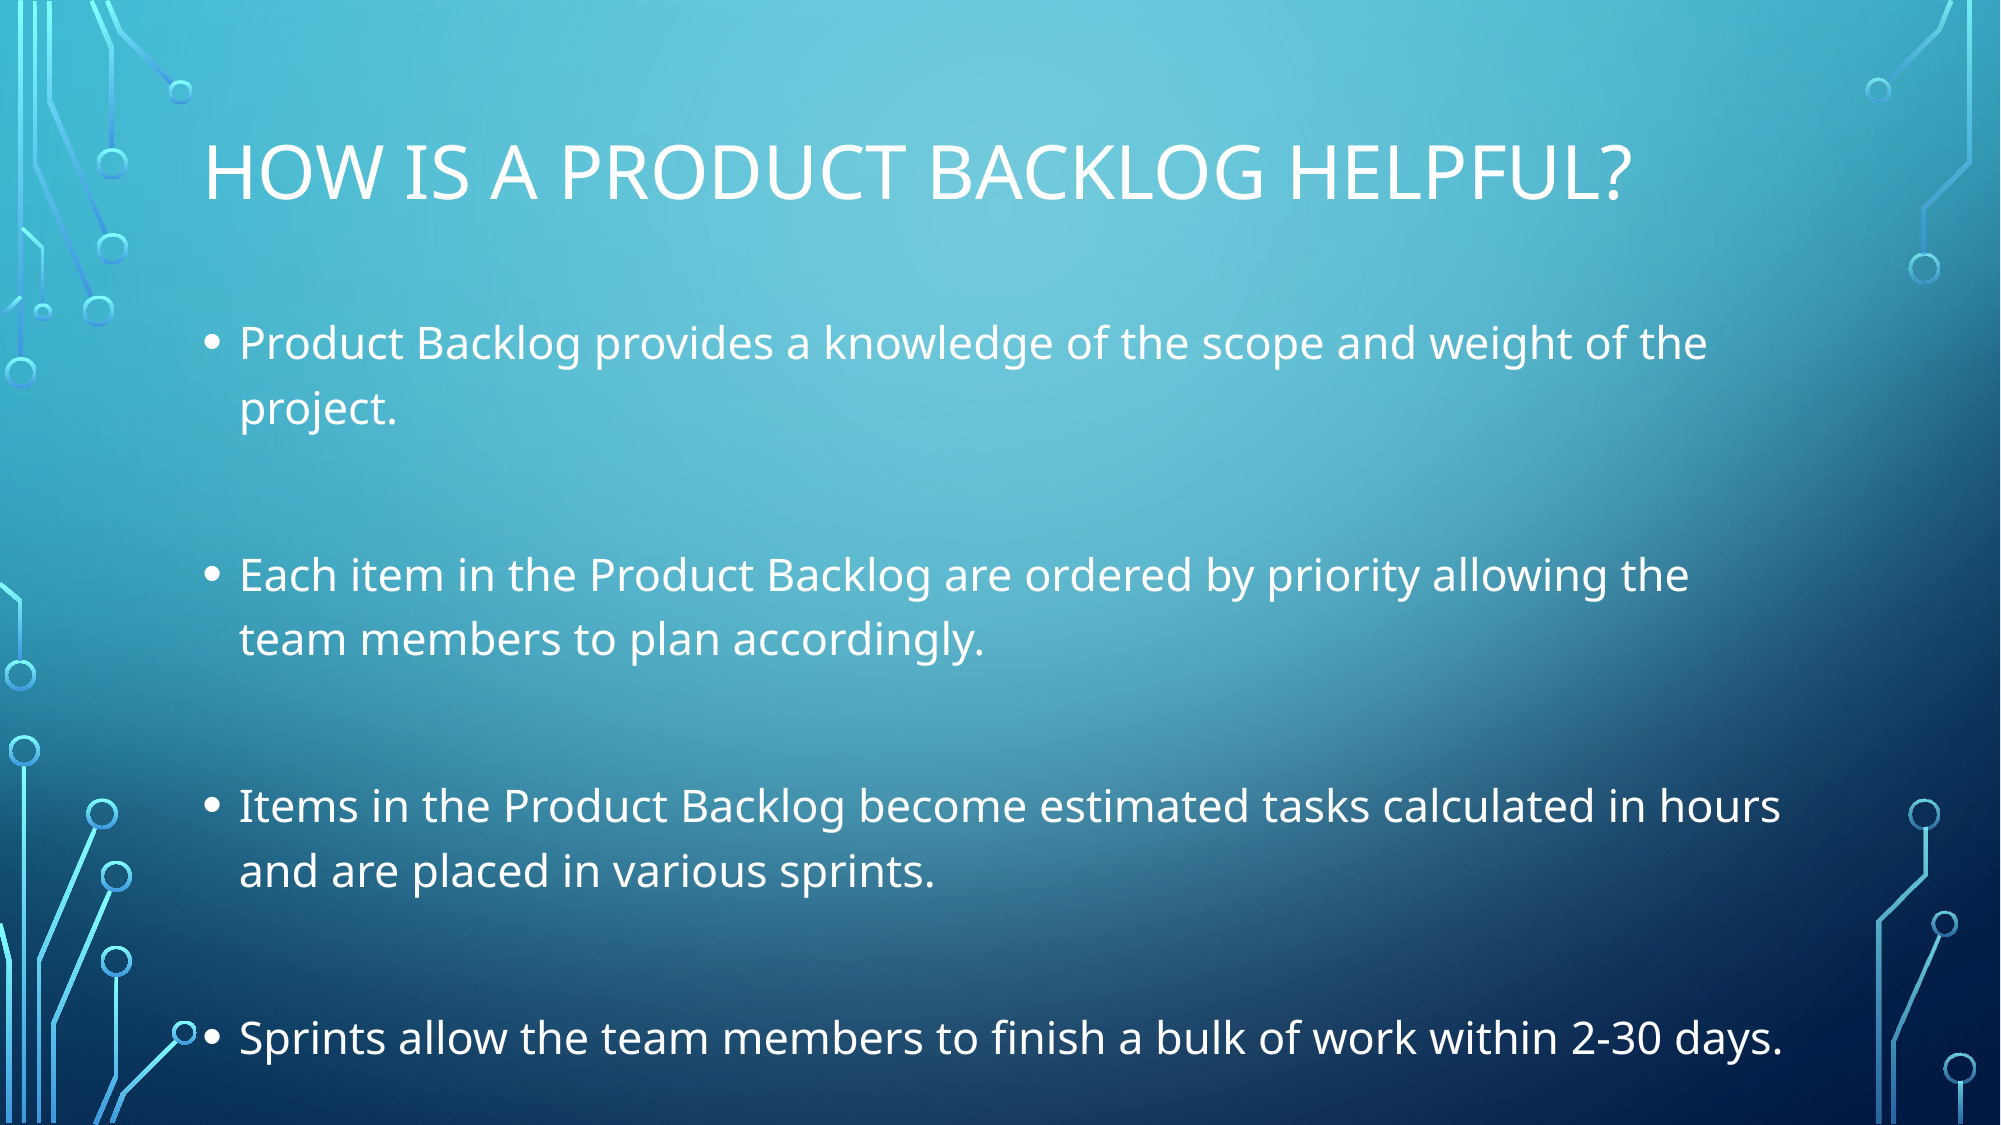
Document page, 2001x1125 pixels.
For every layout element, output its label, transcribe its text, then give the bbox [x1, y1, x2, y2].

title How is a product backlog helpful? [187, 53, 1813, 296]
list Product Backlog provides a knowledge of the scope and weight of the project. Each item in the Product Backlog are ordered by priority allowing the team members to plan accordingly. Items in the Product Backlog become estimated tasks calculated in hours and are placed in various sprints. Sprints allow the team members to finish a bulk of work within 2-30 days. [187, 296, 1813, 1095]
